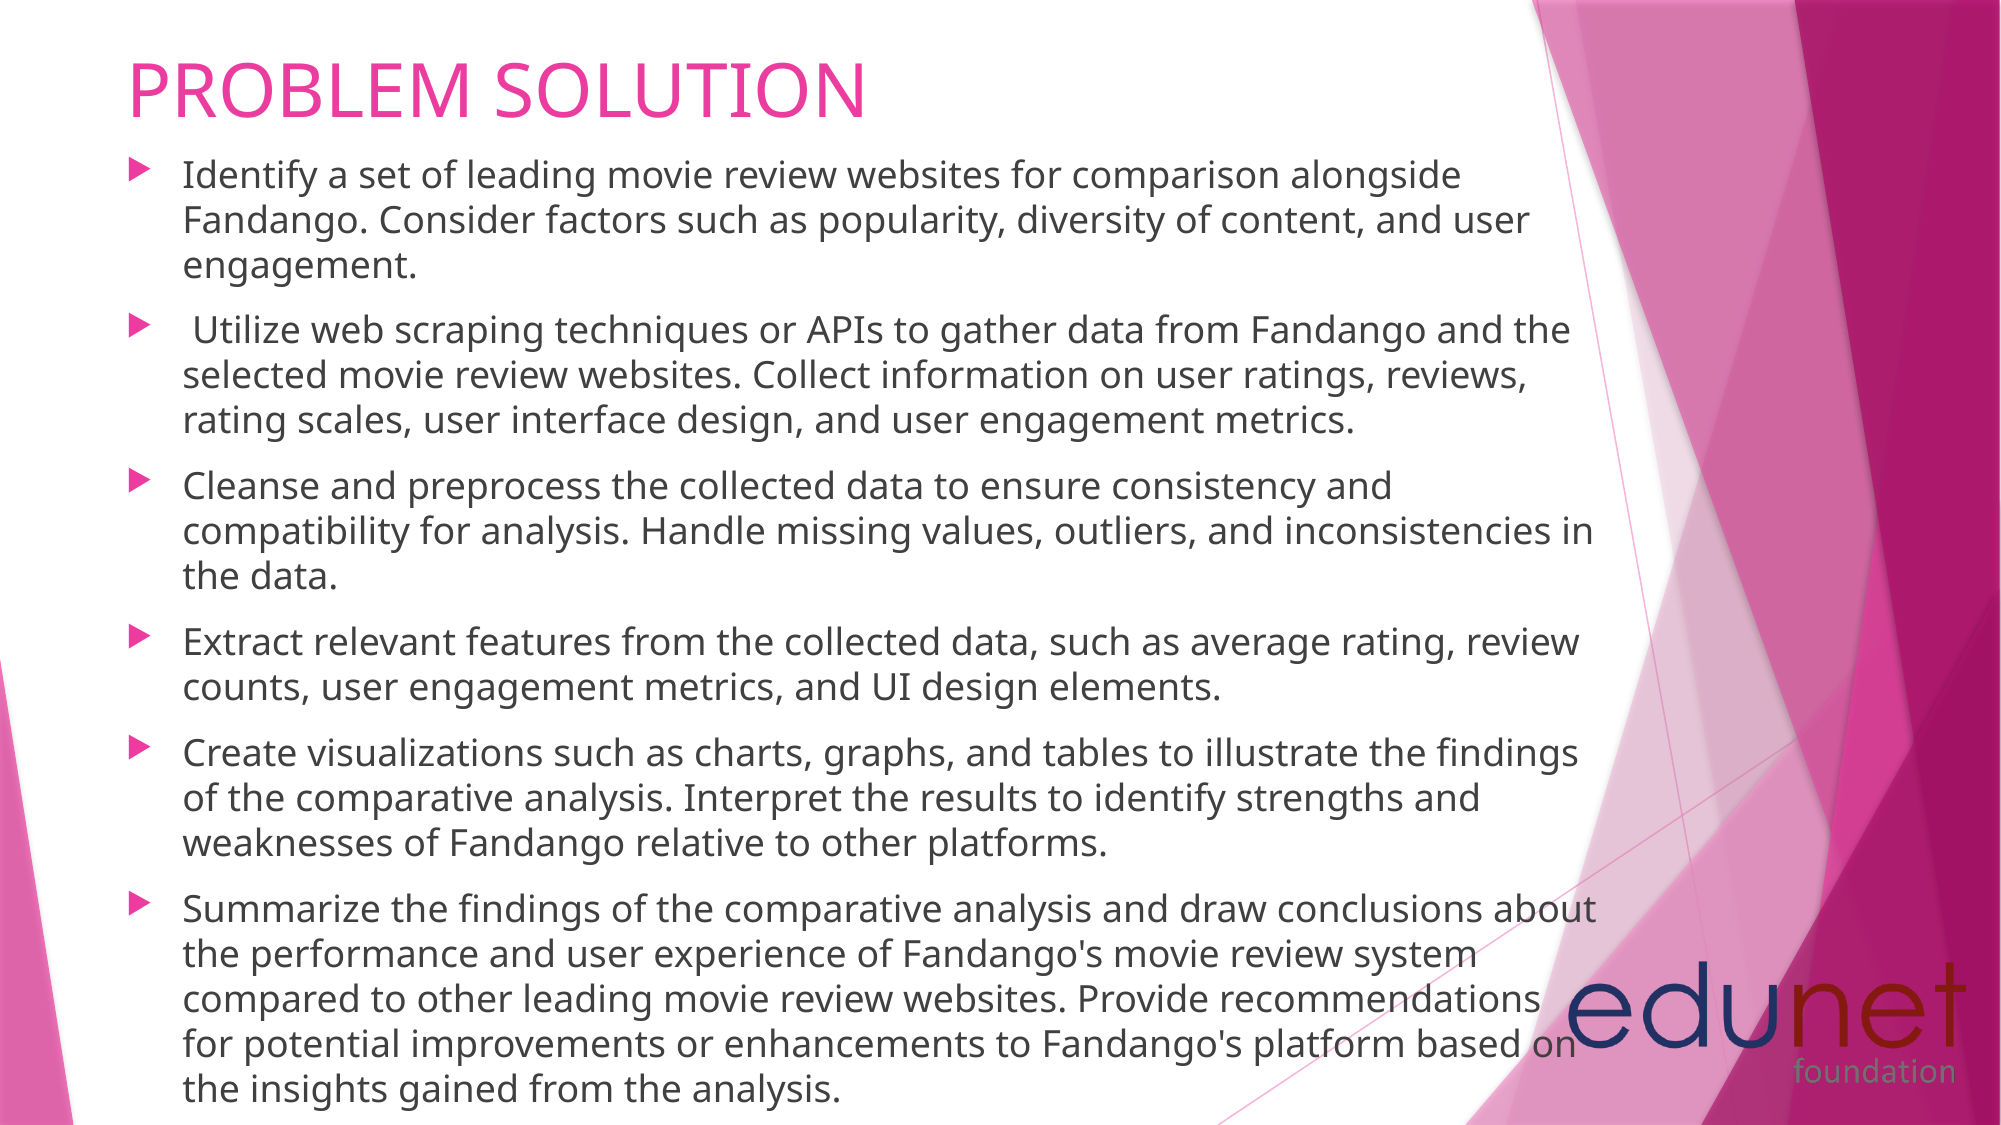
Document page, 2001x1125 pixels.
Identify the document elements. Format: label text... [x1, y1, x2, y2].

picture [1559, 956, 1971, 1091]
title PROBLEM SOLUTION [111, 34, 1522, 143]
list Identify a set of leading movie review websites for comparison alongside Fandango. Consider factors such as popularity, diversity of content, and user engagement. Utilize web scraping techniques or APIs to gather data from Fandango and the selected movie review websites. Collect information on user ratings, reviews, rating scales, user interface design, and user engagement metrics. Cleanse and preprocess the collected data to ensure consistency and compatibility for analysis. Handle missing values, outliers, and inconsistencies in the data. Extract relevant features from the collected data, such as average rating, review counts, user engagement metrics, and UI design elements. Create visualizations such as charts, graphs, and tables to illustrate the findings of the comparative analysis. Interpret the results to identify strengths and weaknesses of Fandango relative to other platforms. Summarize the findings of the comparative analysis and draw conclusions about the performance and user experience of Fandango's movie review system compared to other leading movie review websites. Provide recommendations for potential improvements or enhancements to Fandango's platform based on the insights gained from the analysis. [111, 143, 1614, 1007]
